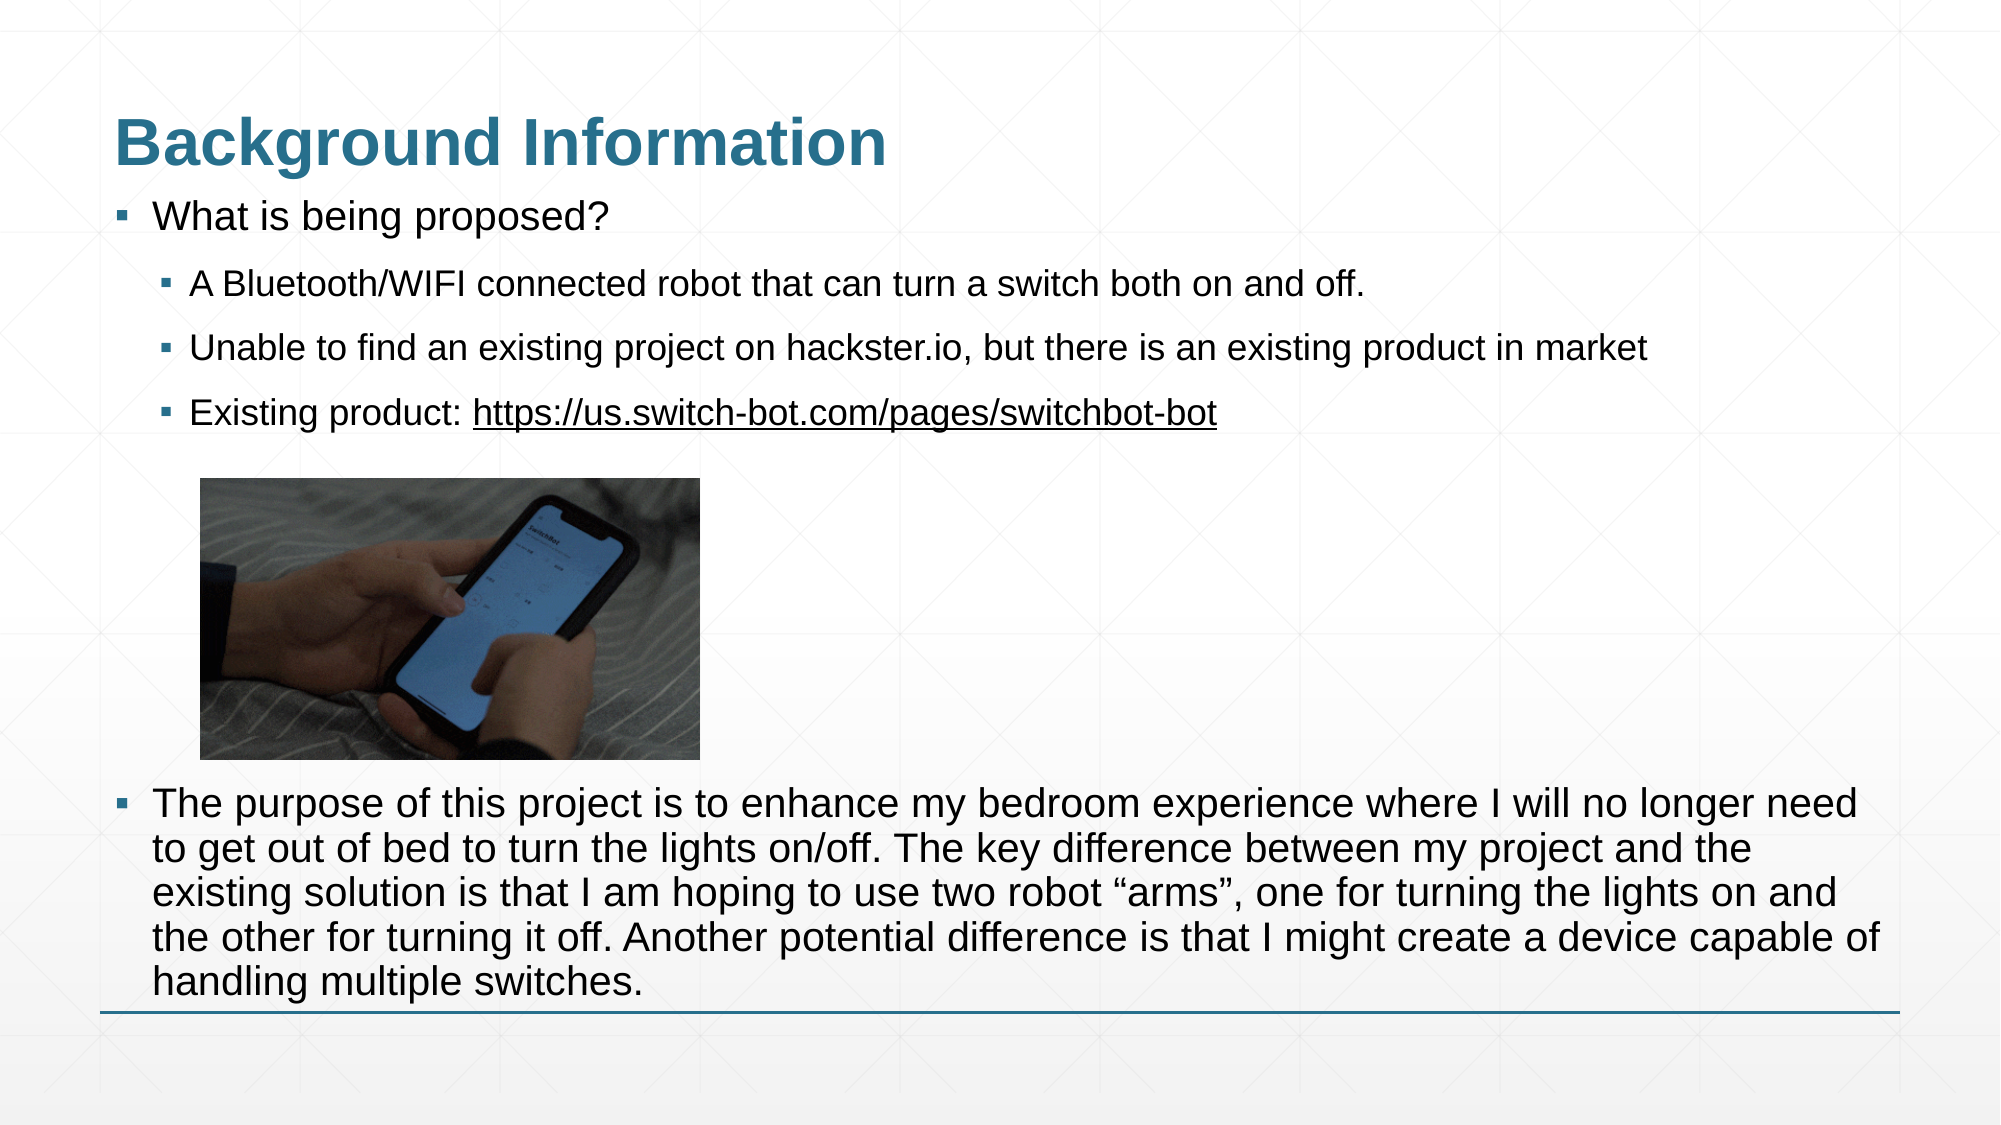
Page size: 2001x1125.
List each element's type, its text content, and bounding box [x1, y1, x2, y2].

title Background Information [99, 37, 1900, 187]
picture [199, 478, 701, 760]
list What is being proposed? A Bluetooth/WIFI connected robot that can turn a switch both on and off. Unable to find an existing project on hackster.io, but there is an existing product in market Existing product: https://us.switch-bot.com/pages/switchbot-bot The purpose of this project is to enhance my bedroom experience where I will no longer need to get out of bed to turn the lights on/off. The key difference between my project and the existing solution is that I am hoping to use two robot “arms”, one for turning the lights on and the other for turning it off. Another potential difference is that I might create a device capable of handling multiple switches. [99, 187, 1900, 1013]
